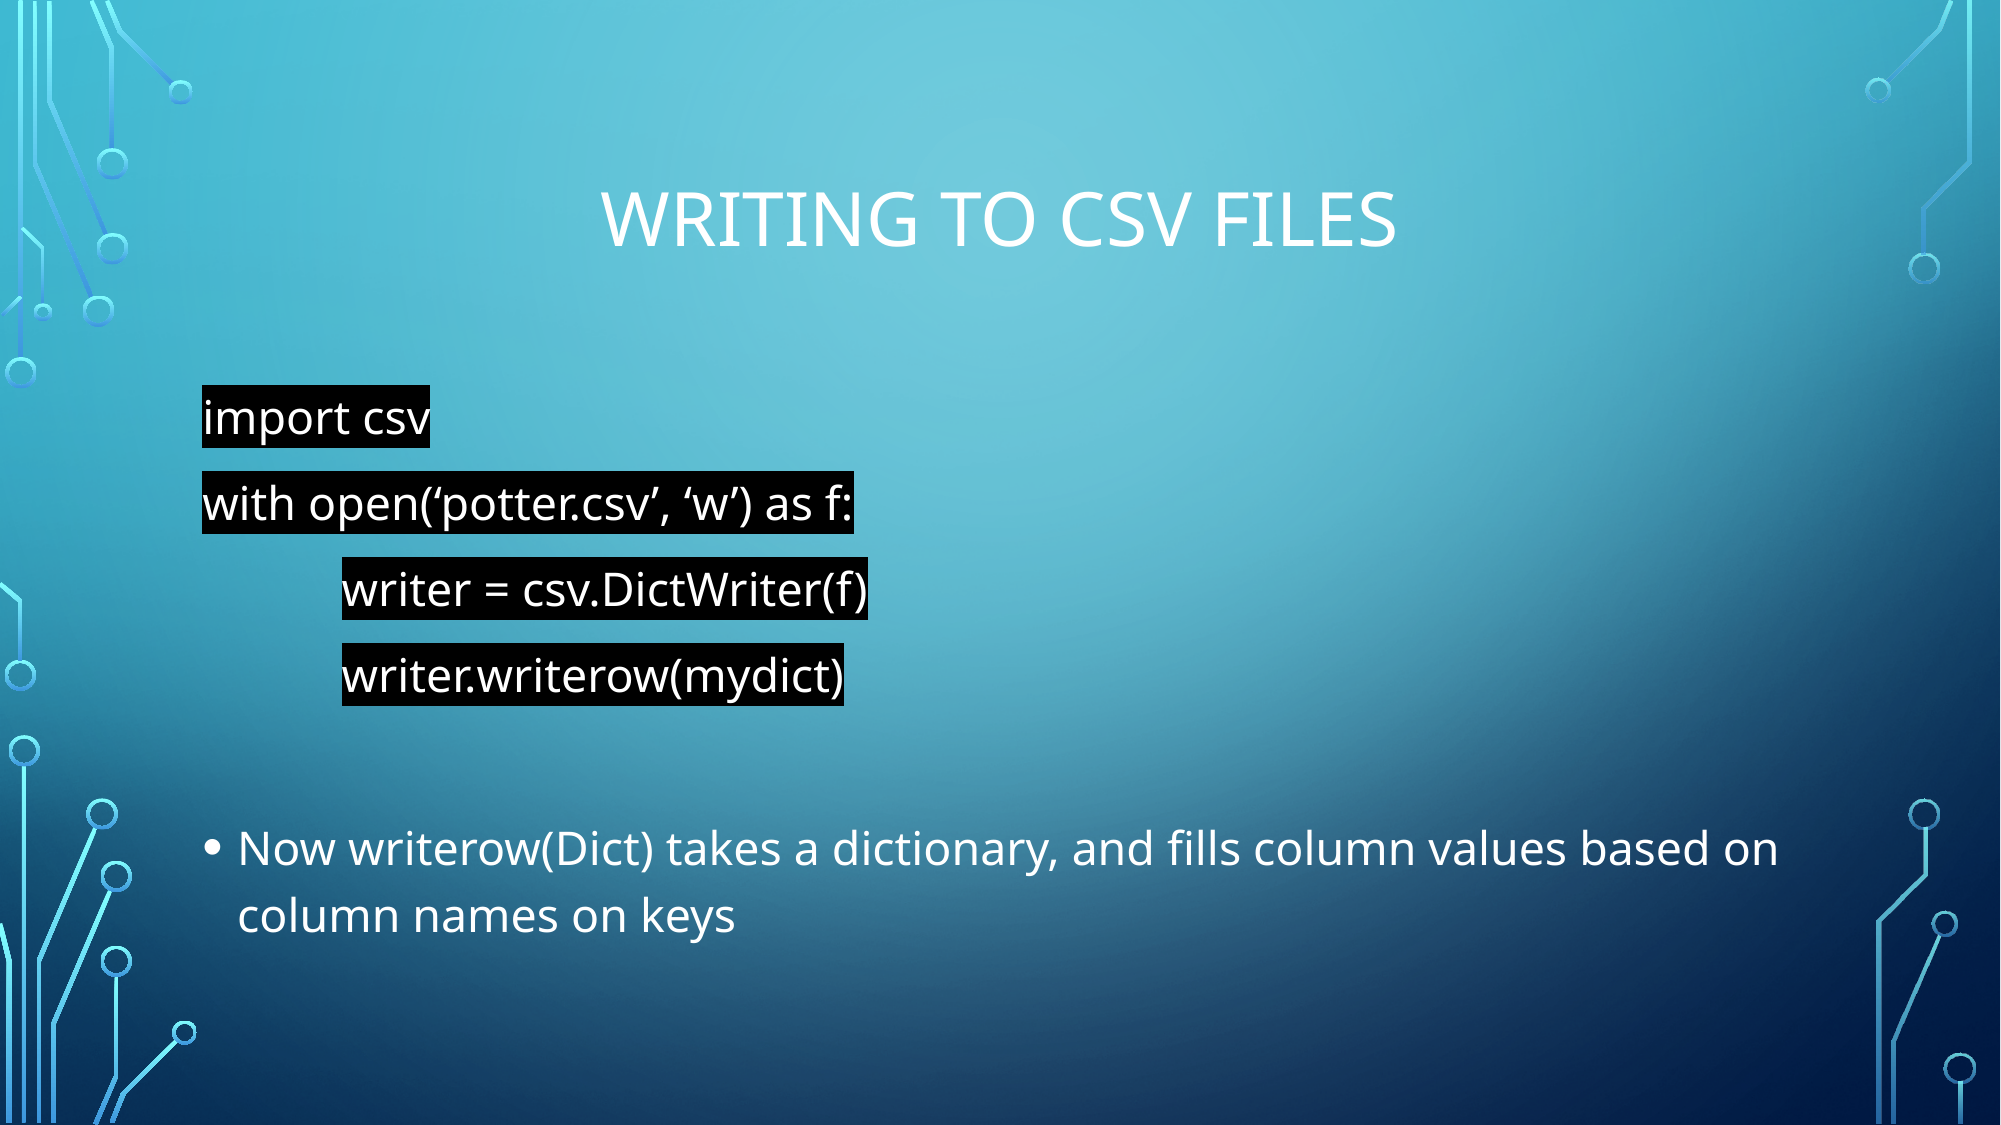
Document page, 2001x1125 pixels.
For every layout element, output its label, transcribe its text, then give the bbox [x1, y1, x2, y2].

list import csv with open(‘potter.csv’, ‘w’) as f: writer = csv.DictWriter(f) writer.writerow(mydict) Now writerow(Dict) takes a dictionary, and fills column values based on column names on keys [187, 369, 1813, 950]
title Writing to CSV files [187, 101, 1813, 344]
